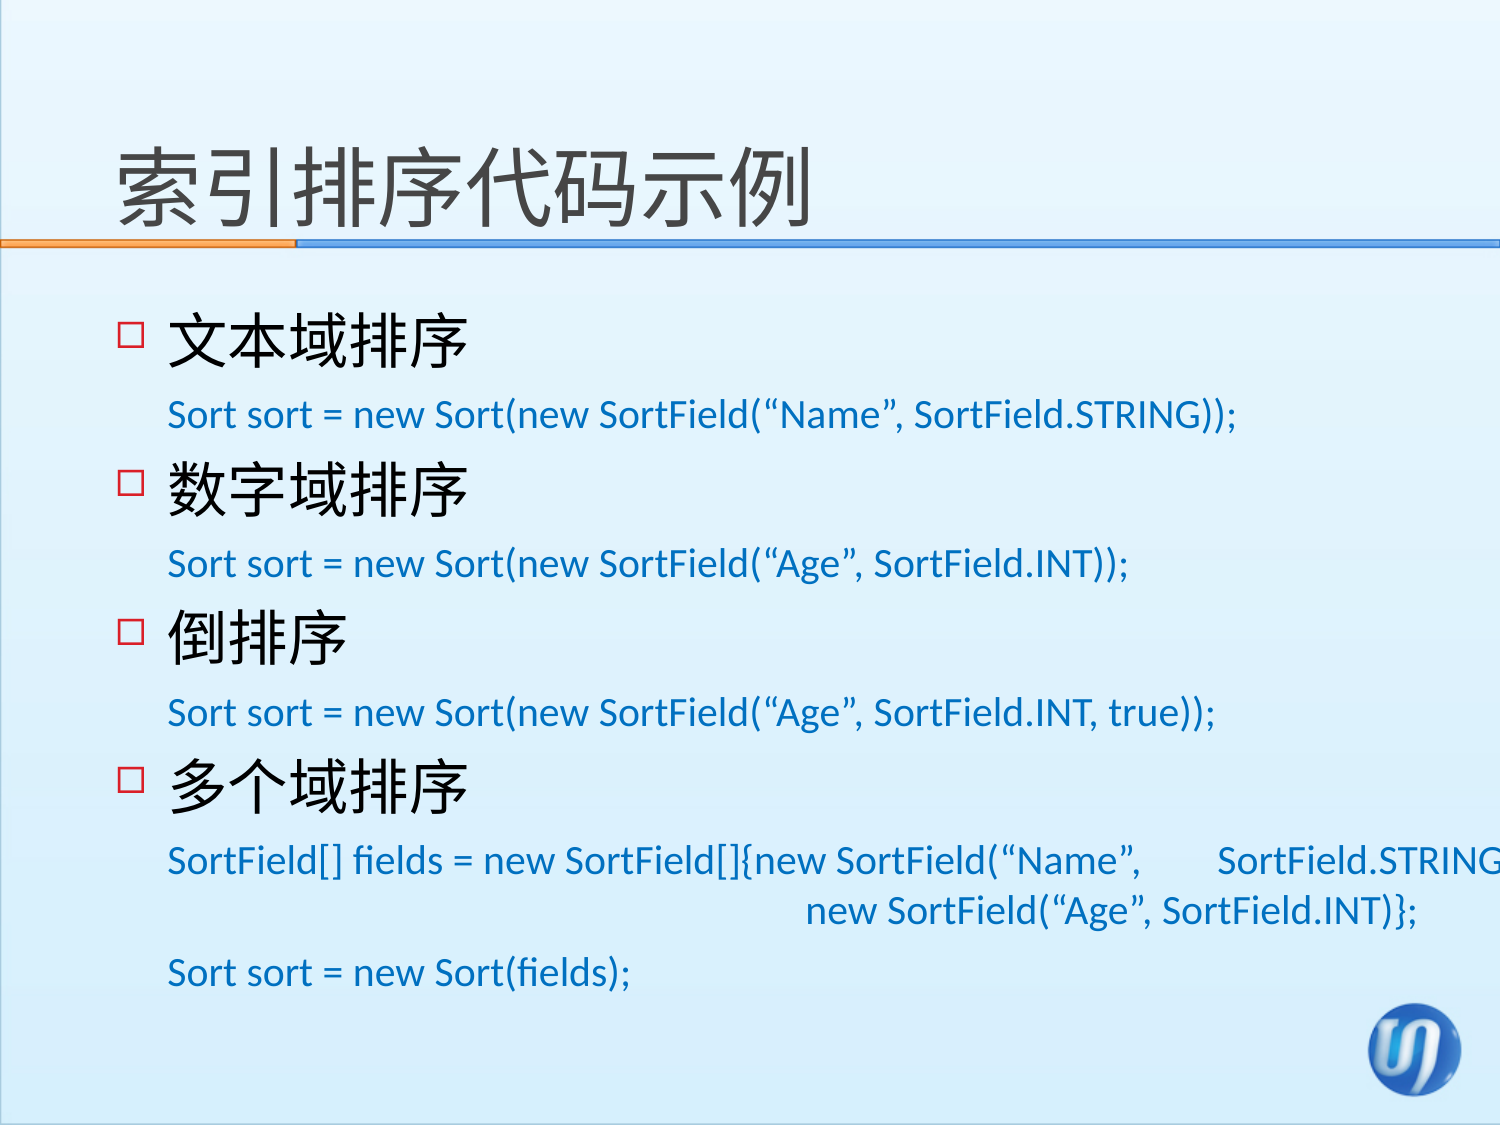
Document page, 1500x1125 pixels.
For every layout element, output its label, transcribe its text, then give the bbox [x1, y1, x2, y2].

list 文本域排序 Sort sort = new Sort(new SortField(“Name”, SortField.STRING)); 数字域排序 Sort sort = new Sort(new SortField(“Age”, SortField.INT)); 倒排序 Sort sort = new Sort(new SortField(“Age”, SortField.INT, true)); 多个域排序 SortField[] fields = new SortField[]{new SortField(“Name”, SortField.STRING), new SortField(“Age”, SortField.INT)}; Sort sort = new Sort(fields); [99, 295, 1500, 1013]
title 索引排序代码示例 [99, 25, 1438, 247]
picture [0, 0, 1500, 1125]
